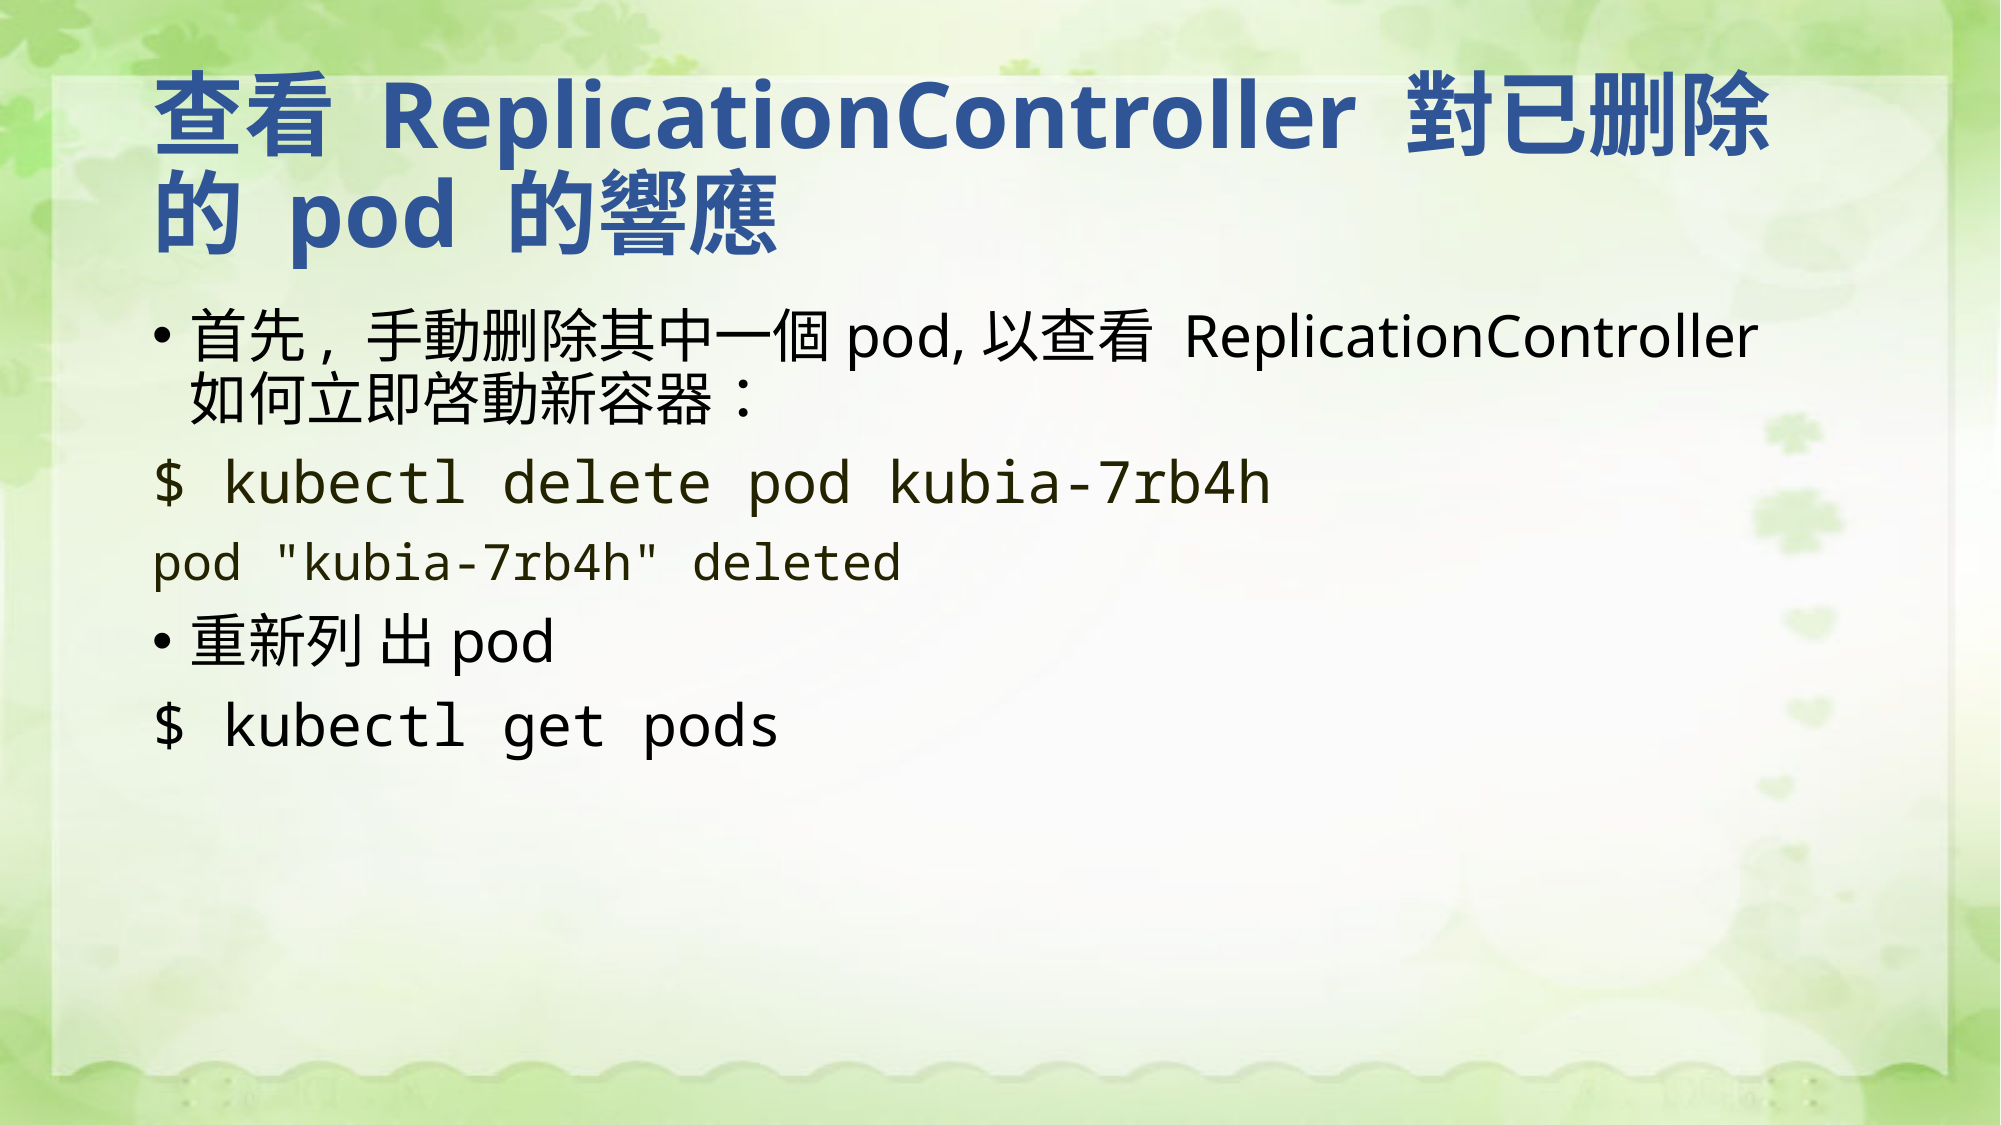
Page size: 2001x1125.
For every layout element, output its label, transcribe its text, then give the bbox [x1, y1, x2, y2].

list 首先, 手動删除其中一個pod,以查看 ReplicationController 如何立即啓動新容器： $ kubectl delete pod kubia-7rb4h pod "kubia-7rb4h" deleted 重新列 出pod $ kubectl get pods [137, 299, 1863, 1014]
title 查看 ReplicationController 對已删除的 pod 的響應 [137, 59, 1863, 278]
picture [0, 0, 2001, 1125]
